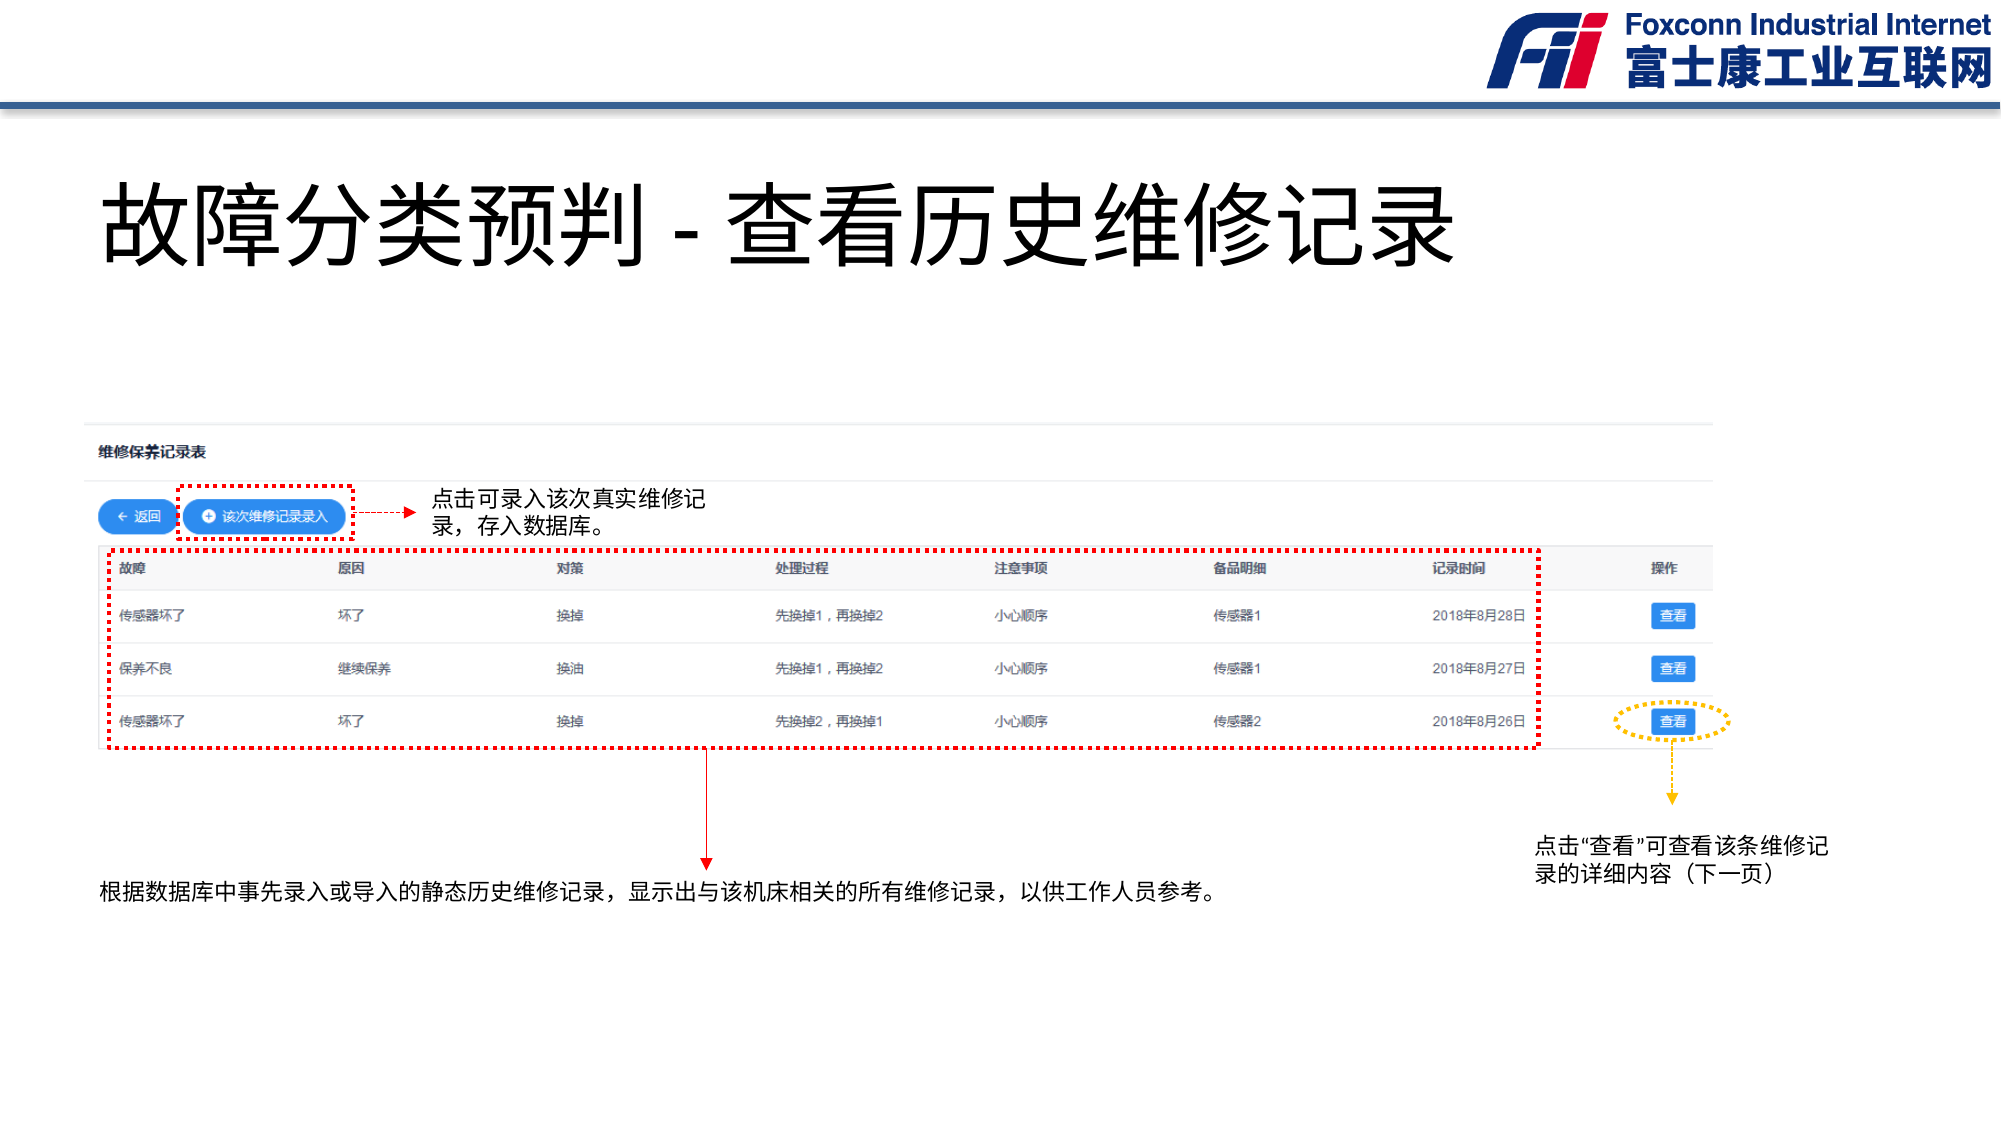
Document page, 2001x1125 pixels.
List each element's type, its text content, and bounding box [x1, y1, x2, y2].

text_box 根据数据库中事先录入或导入的静态历史维修记录，显示出与该机床相关的所有维修记录，以供工作人员参考。 [84, 870, 1294, 913]
picture [84, 422, 1713, 767]
text_box 点击“查看”可查看该条维修记录的详细内容（下一页） [1519, 824, 1853, 895]
text_box [1720, 708, 1731, 733]
picture [1486, 4, 1999, 98]
text_box 故障分类预判-查看历史维修记录 [84, 140, 1486, 319]
